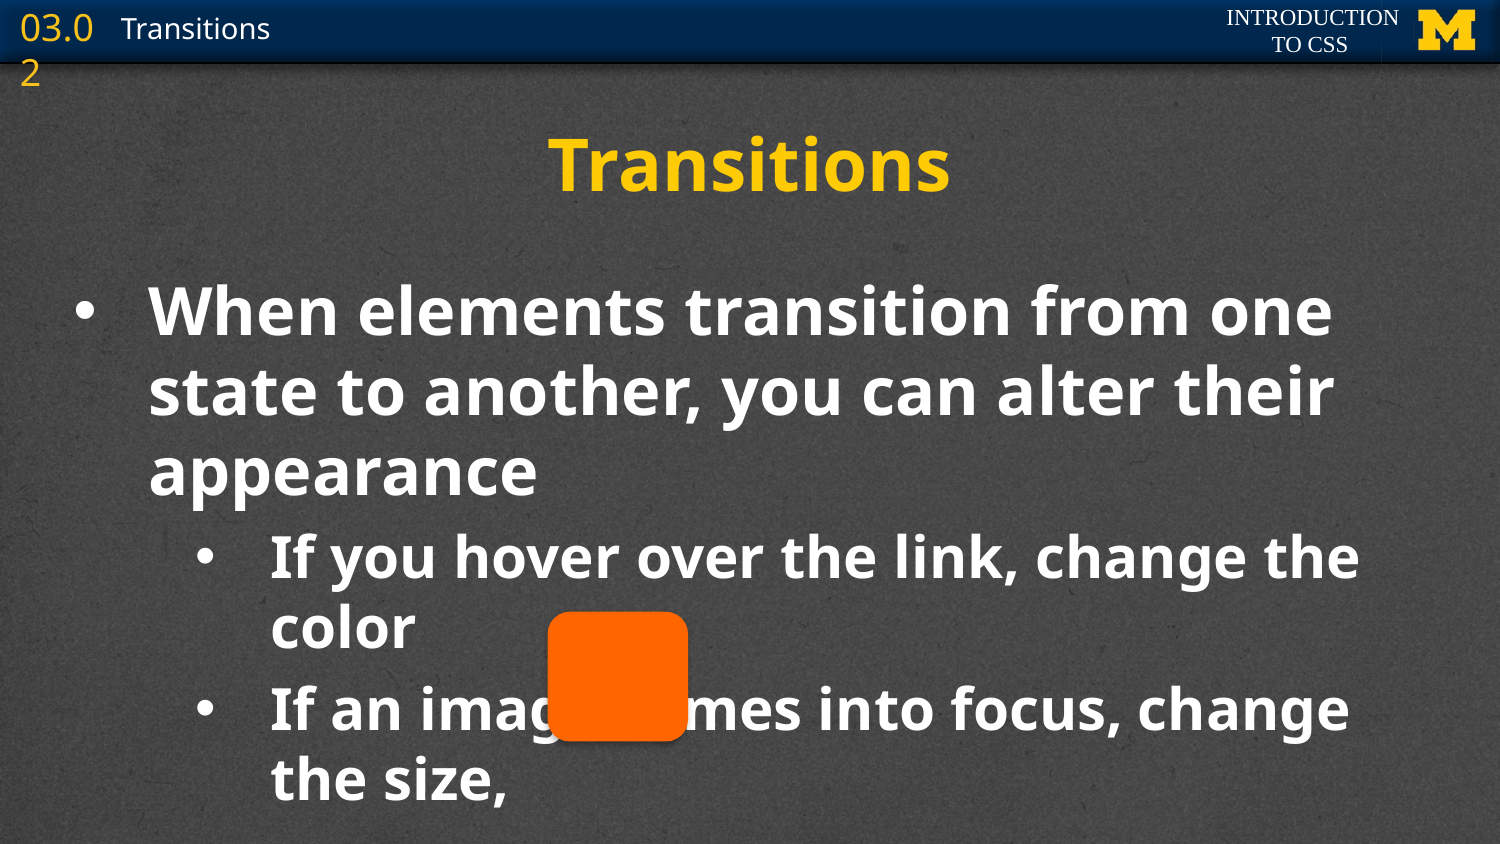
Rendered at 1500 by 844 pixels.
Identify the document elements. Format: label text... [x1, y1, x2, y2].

list When elements transition from one state to another, you can alter their appearance If you hover over the link, change the color If an image comes into focus, change the size, [58, 261, 1442, 844]
title Transitions [58, 110, 1442, 227]
picture [0, 0, 1500, 844]
text_box [547, 611, 689, 742]
